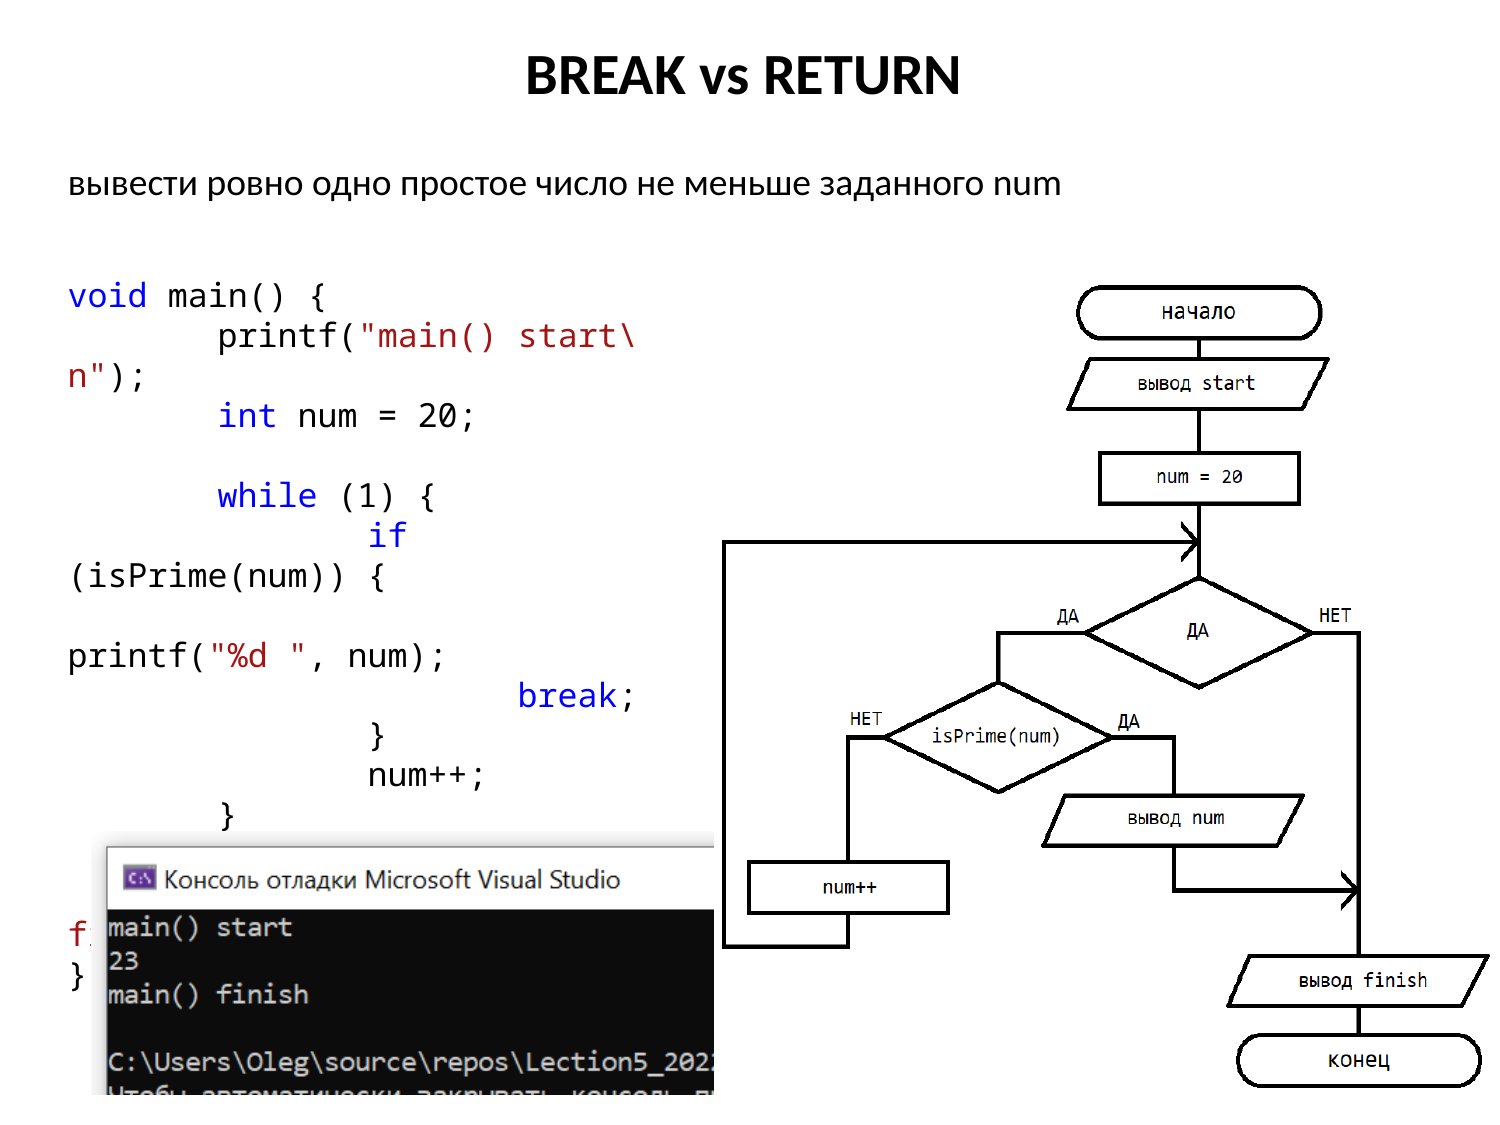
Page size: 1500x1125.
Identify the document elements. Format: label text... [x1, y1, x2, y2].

title BREAK vs RETURN [29, 19, 1459, 124]
picture [90, 250, 1500, 1095]
text_box void main() { printf("main() start\n"); int num = 20; while (1) { if (isPrime(num)) { printf("%d ", num); break; } num++; } printf("\nmain() finish\n"); } [53, 267, 691, 1001]
text_box вывести ровно одно простое число не меньше заданного num [53, 150, 1223, 211]
